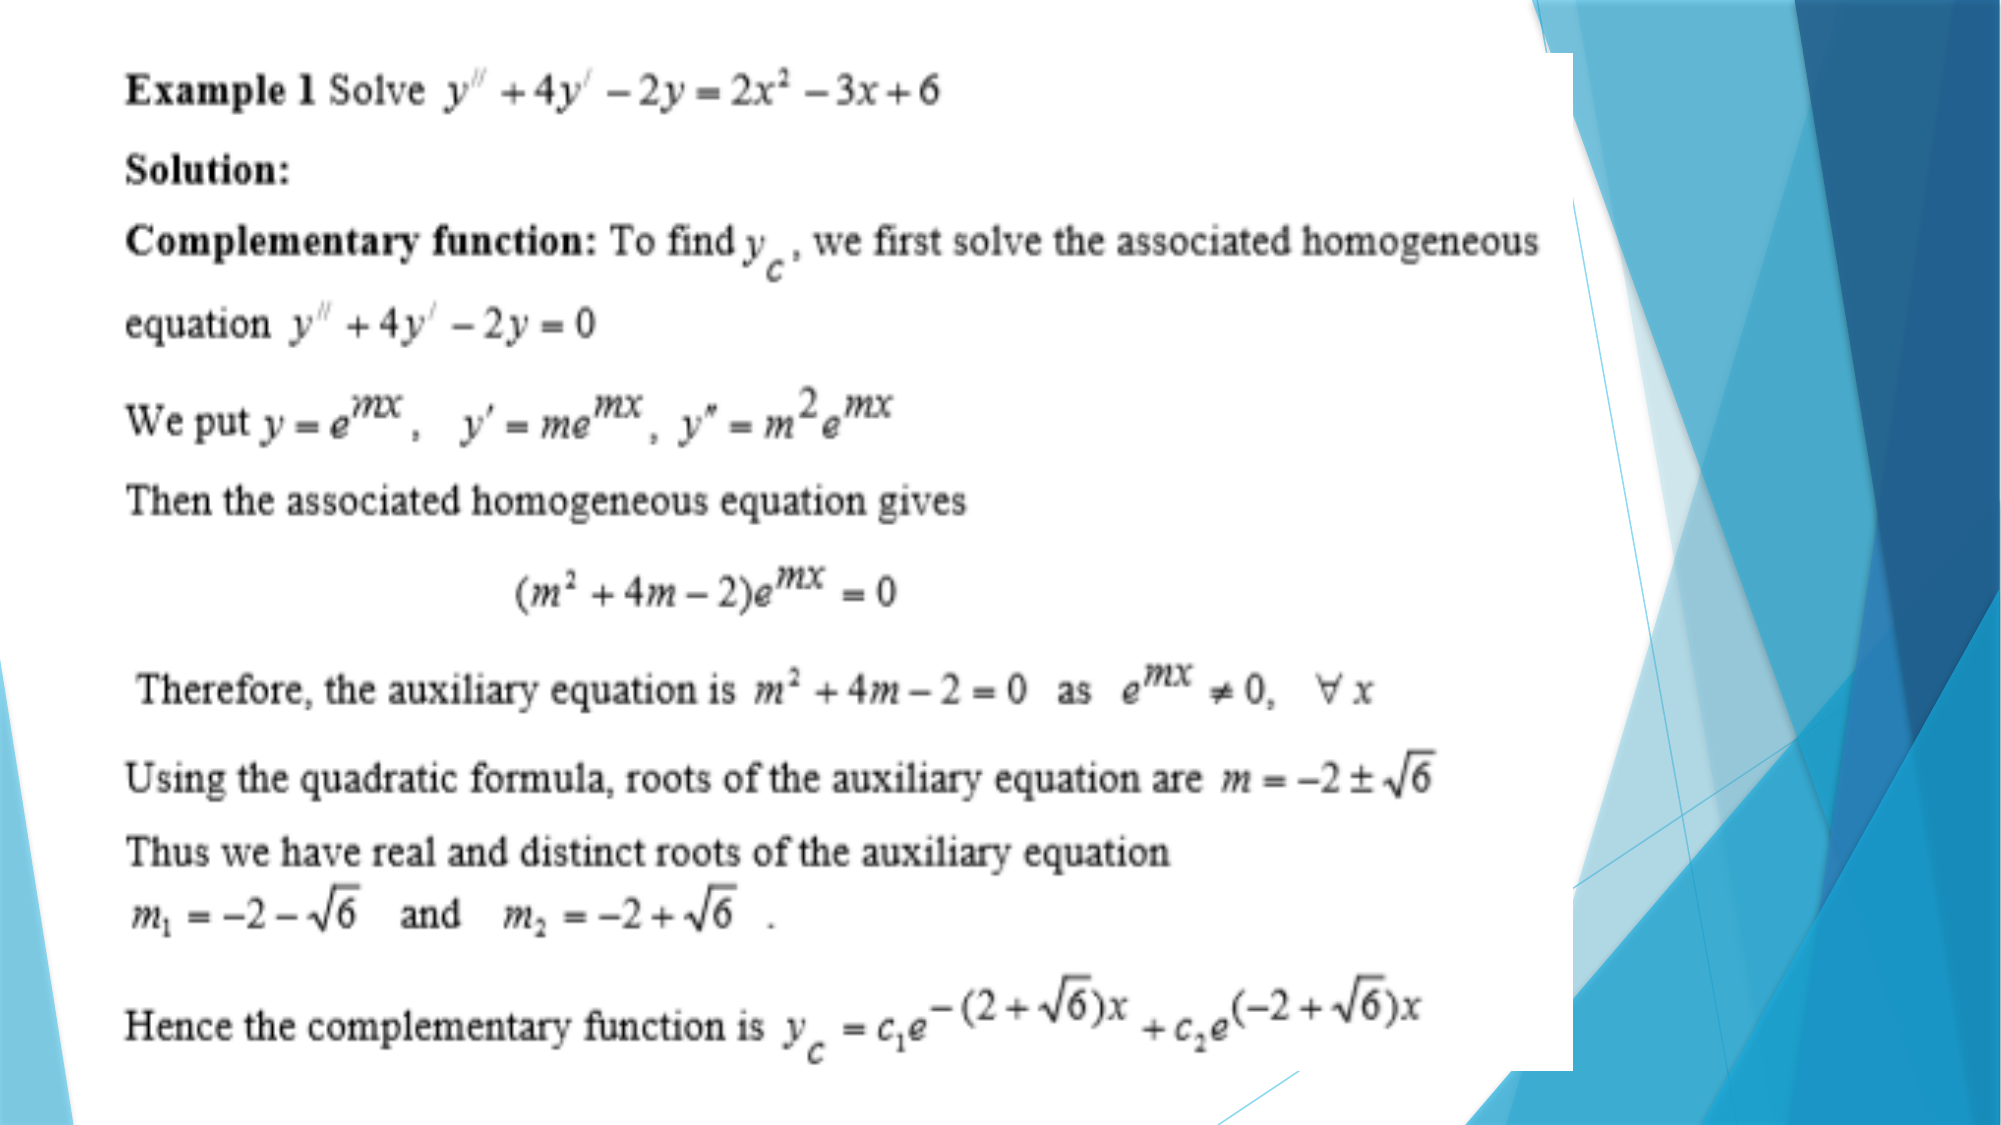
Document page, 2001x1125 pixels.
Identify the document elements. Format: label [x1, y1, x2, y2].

picture [92, 53, 1574, 1072]
